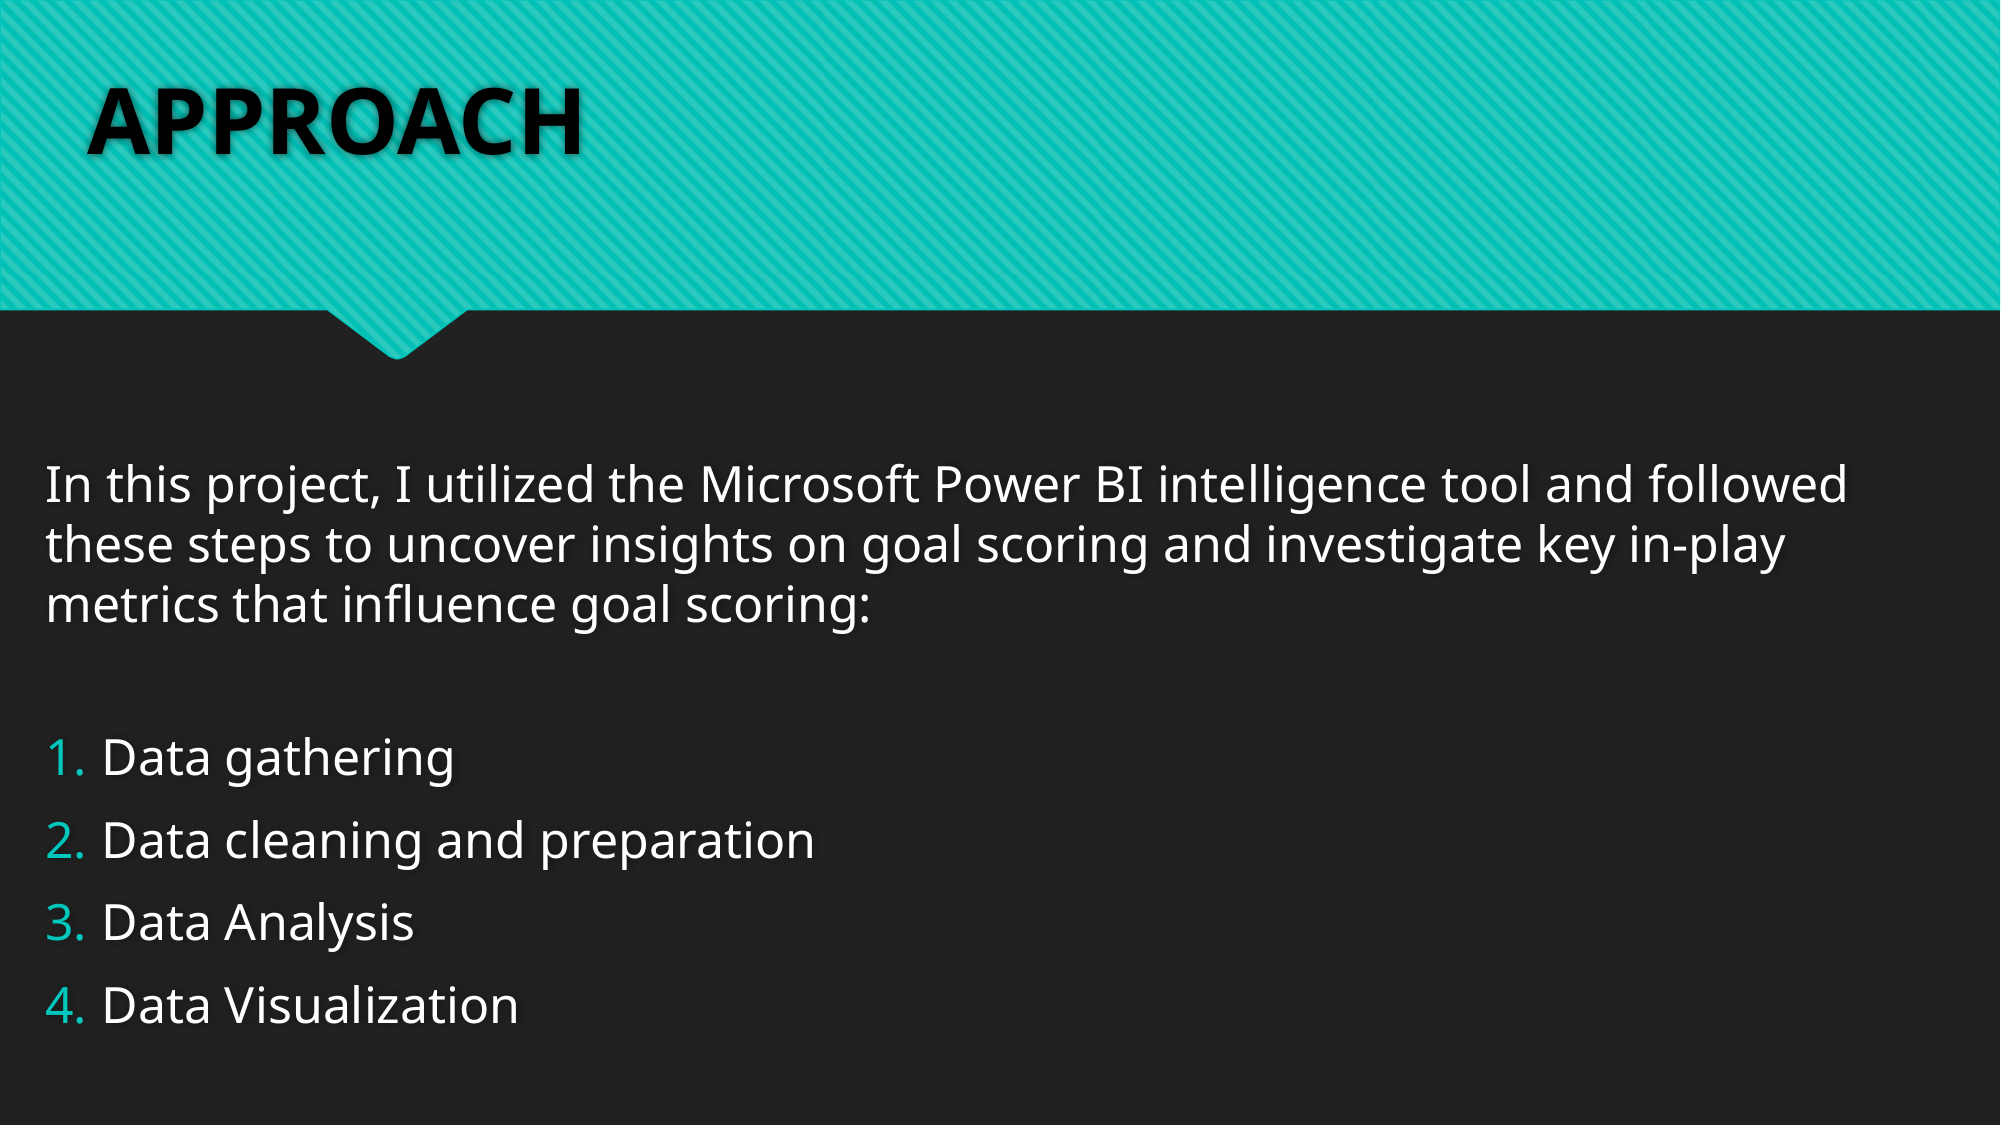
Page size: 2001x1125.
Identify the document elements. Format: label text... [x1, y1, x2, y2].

title APPROACH [72, 21, 1807, 181]
list In this project, I utilized the Microsoft Power BI intelligence tool and followed these steps to uncover insights on goal scoring and investigate key in-play metrics that influence goal scoring: Data gathering Data cleaning and preparation Data Analysis Data Visualization [30, 381, 1986, 1104]
